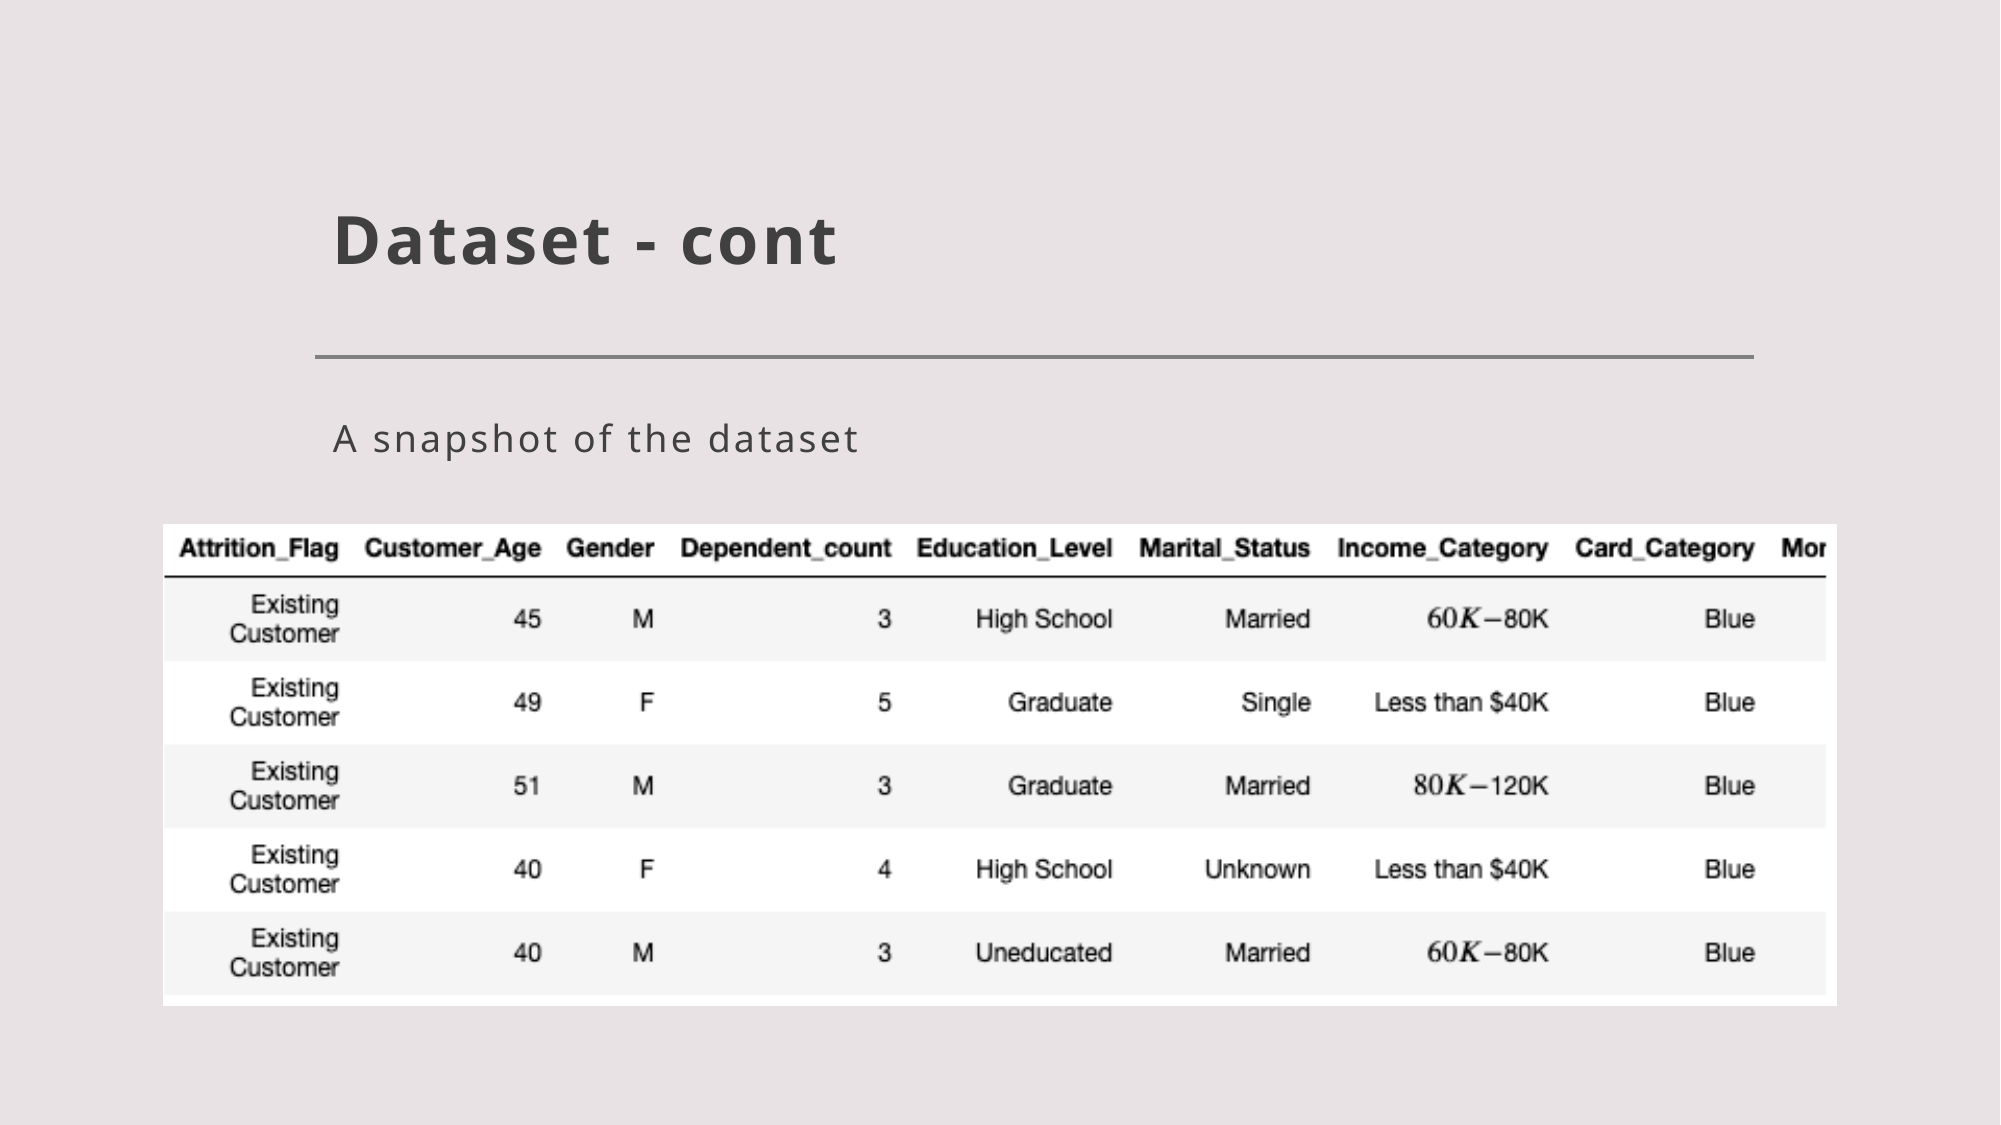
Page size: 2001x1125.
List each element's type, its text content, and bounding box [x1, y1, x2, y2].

picture [163, 524, 1837, 1007]
title Dataset - cont [315, 72, 1754, 294]
list A snapshot of the dataset [315, 379, 1754, 524]
